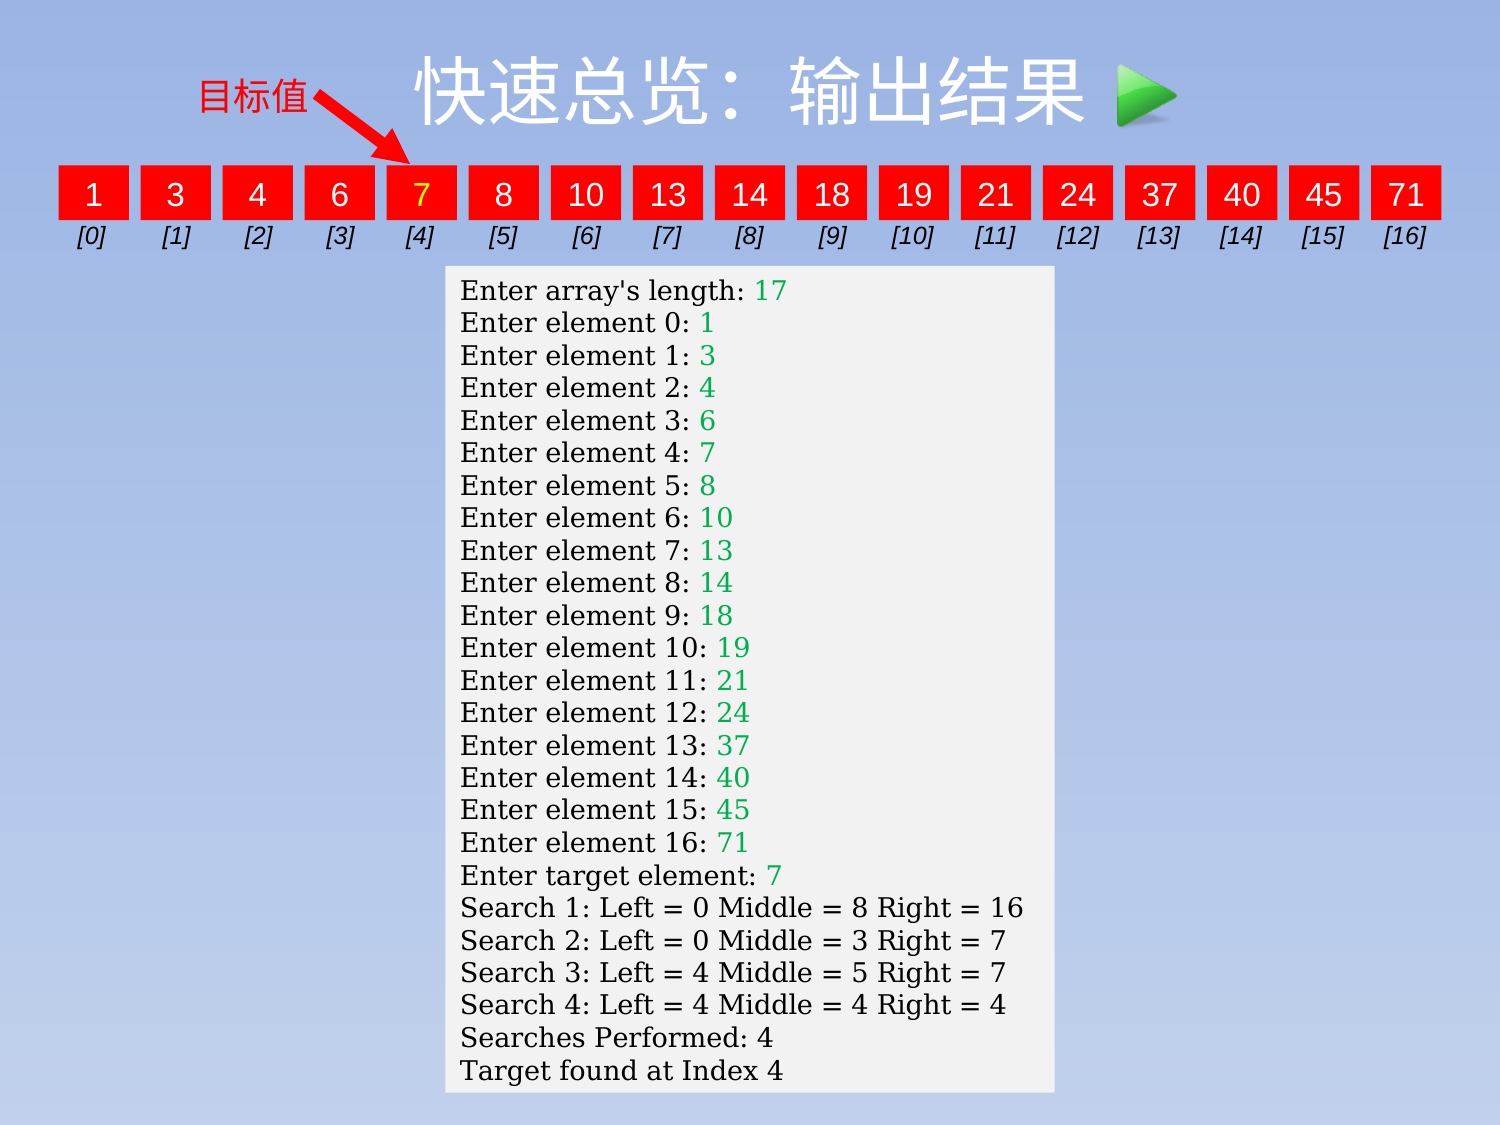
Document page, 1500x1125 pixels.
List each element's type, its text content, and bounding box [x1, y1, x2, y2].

text_box Enter array's length: 17 Enter element 0: 1 Enter element 1: 3 Enter element 2: 4 Enter element 3: 6 Enter element 4: 7 Enter element 5: 8 Enter element 6: 10 Enter element 7: 13 Enter element 8: 14 Enter element 9: 18 Enter element 10: 19 Enter element 11: 21 Enter element 12: 24 Enter element 13: 37 Enter element 14: 40 Enter element 15: 45 Enter element 16: 71 Enter target element: 7 Search 1: Left = 0 Middle = 8 Right = 16 Search 2: Left = 0 Middle = 3 Right = 7 Search 3: Left = 4 Middle = 5 Right = 7 Search 4: Left = 4 Middle = 4 Right = 4 Searches Performed: 4 Target found at Index 4 [445, 265, 1055, 1093]
text_box [8] [720, 212, 779, 258]
picture [1117, 63, 1201, 147]
text_box [10] [877, 212, 949, 258]
text_box [6] [558, 212, 616, 258]
text_box 10 [550, 165, 622, 221]
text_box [316, 93, 411, 165]
text_box 4 [222, 165, 293, 221]
text_box [3] [311, 212, 370, 258]
text_box [9] [804, 212, 862, 258]
text_box [7] [638, 212, 697, 258]
text_box 45 [1289, 165, 1360, 221]
text_box 6 [304, 165, 375, 221]
text_box 40 [1207, 165, 1278, 221]
text_box [12] [1042, 212, 1115, 258]
text_box [4] [391, 212, 449, 258]
text_box 7 [386, 165, 457, 221]
text_box 1 [58, 165, 129, 221]
text_box 71 [1371, 165, 1442, 212]
text_box [0] [62, 212, 121, 258]
text_box [14] [1205, 212, 1277, 258]
text_box [11] [960, 212, 1031, 258]
text_box 13 [632, 165, 704, 221]
text_box [1] [147, 212, 206, 258]
text_box 24 [1042, 165, 1114, 212]
text_box 21 [960, 165, 1032, 221]
text_box [5] [474, 212, 533, 258]
text_box 3 [140, 165, 211, 221]
text_box 14 [714, 165, 786, 221]
text_box 目标值 [135, 65, 324, 125]
text_box 8 [468, 165, 539, 221]
text_box [13] [1123, 212, 1195, 258]
text_box [15] [1287, 212, 1359, 258]
text_box [2] [229, 212, 288, 258]
text_box 快速总览：输出结果 [0, 37, 1500, 143]
text_box 37 [1125, 165, 1196, 221]
text_box [16] [1369, 212, 1442, 258]
text_box 18 [796, 165, 868, 221]
text_box 19 [878, 165, 950, 221]
